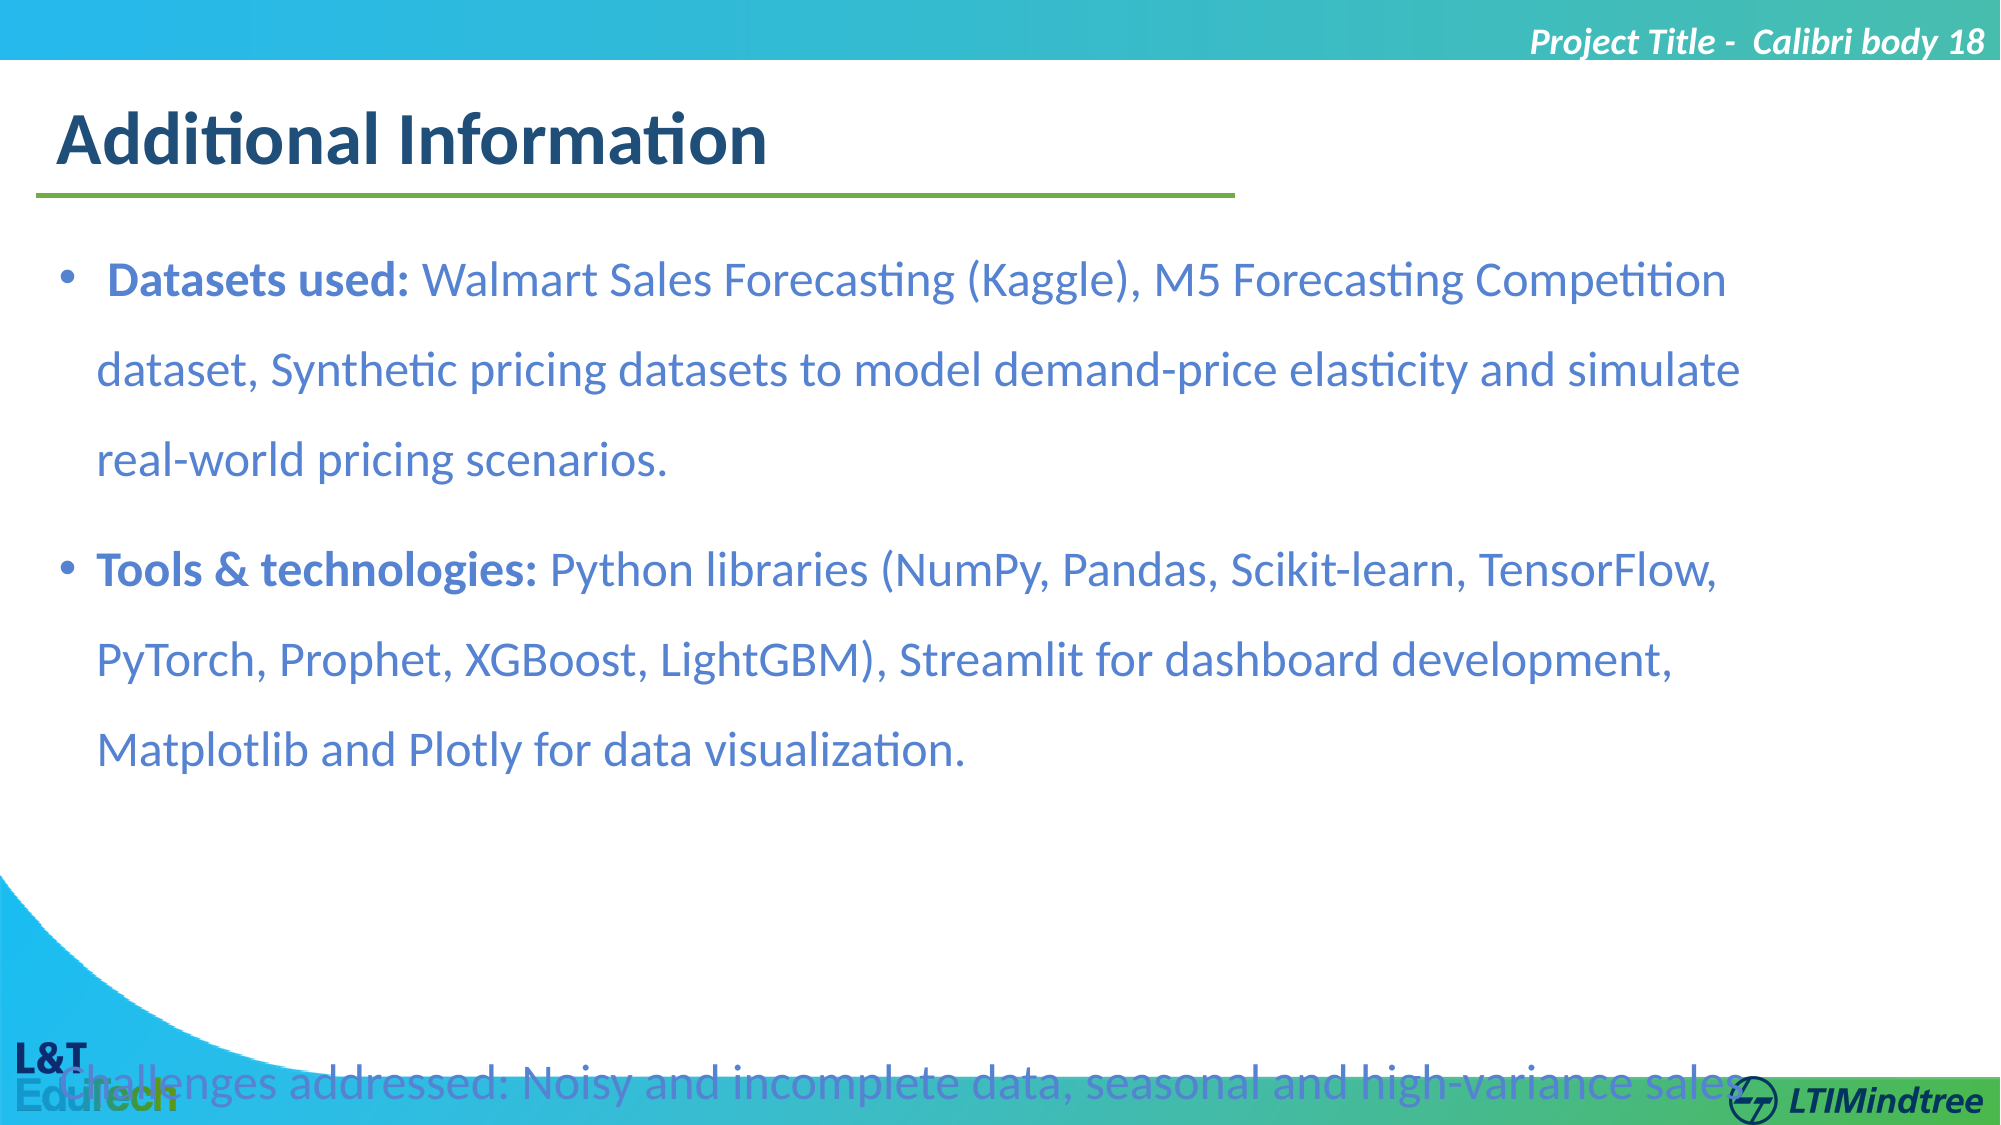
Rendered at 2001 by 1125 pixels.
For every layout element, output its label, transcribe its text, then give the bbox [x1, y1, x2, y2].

text_box Project Title - Calibri body 18 [999, 9, 2000, 114]
list Datasets used: Walmart Sales Forecasting (Kaggle), M5 Forecasting Competition dataset, Synthetic pricing datasets to model demand-price elasticity and simulate real-world pricing scenarios. Tools & technologies: Python libraries (NumPy, Pandas, Scikit-learn, TensorFlow, PyTorch, Prophet, XGBoost, LightGBM), Streamlit for dashboard development, Matplotlib and Plotly for data visualization. Challenges addressed: Noisy and incomplete data, seasonal and high-variance sales environments, lack of real-time pricing data, difficulty aligning forecasts with dynamic pricing strategies. Future scope: Integration with real-time IoT data pipelines, cloud deployment with full MLOps, reinforcement learning for automated pricing, scalability across retail, e-commerce, manufacturing, and supply chain management. [43, 208, 1787, 889]
picture [0, 875, 2000, 1125]
text_box Additional Information [41, 82, 1785, 188]
